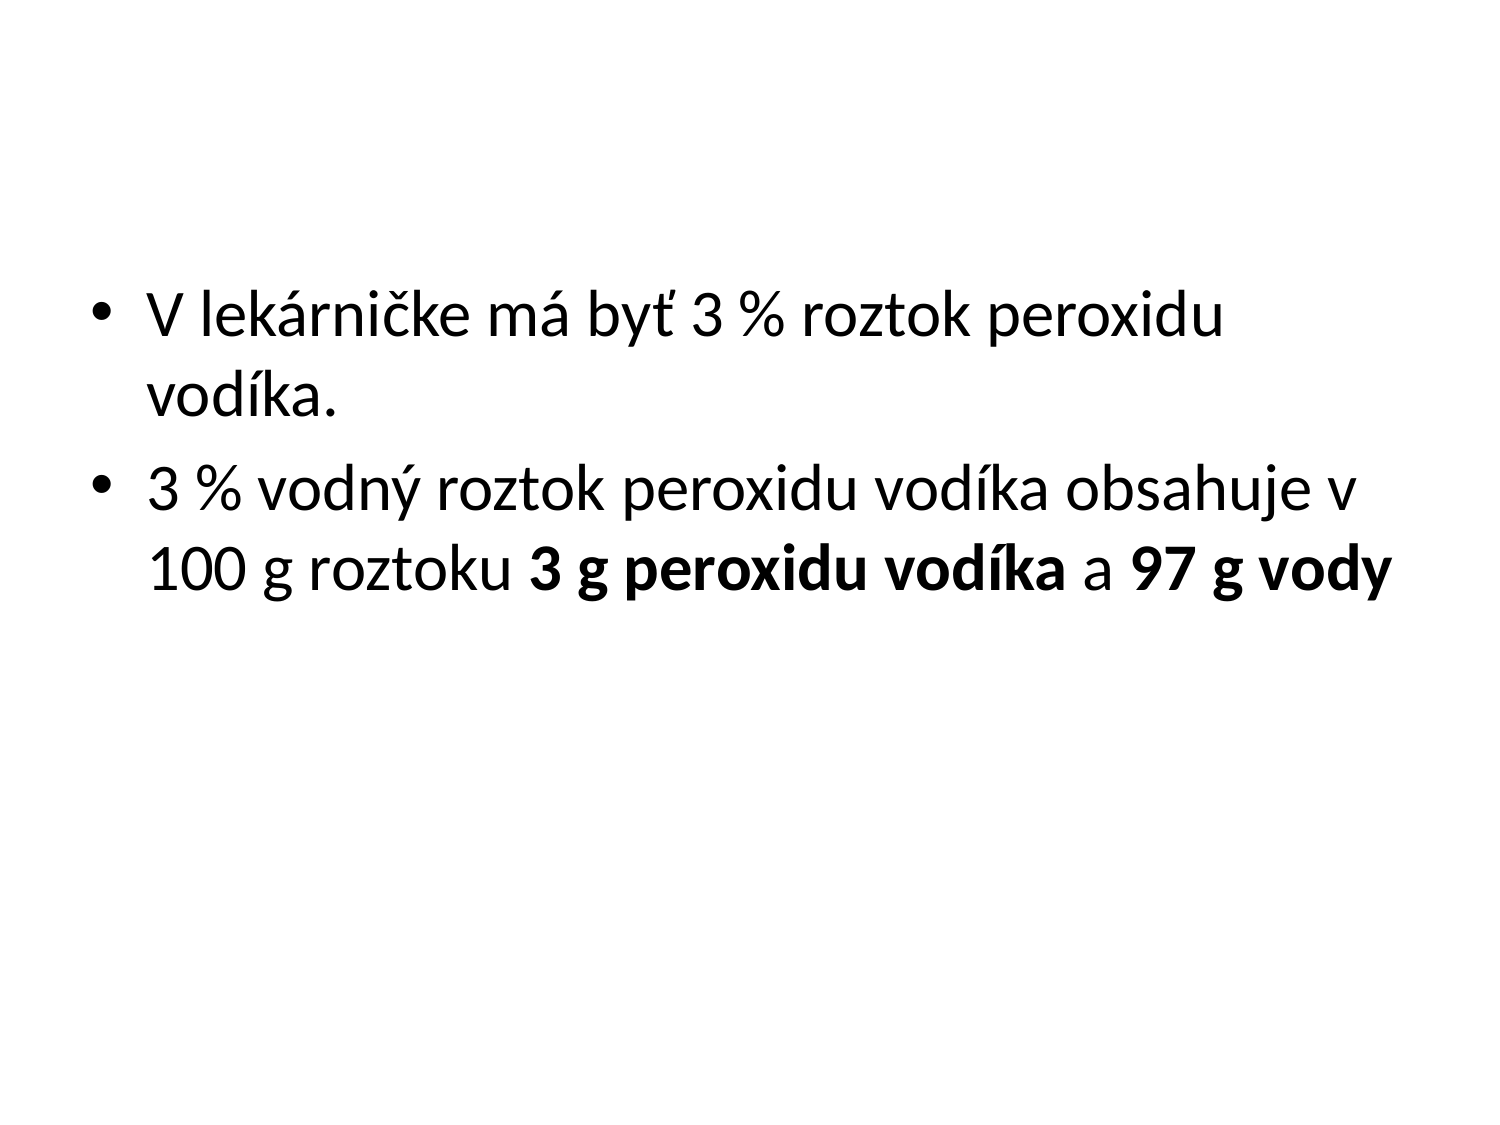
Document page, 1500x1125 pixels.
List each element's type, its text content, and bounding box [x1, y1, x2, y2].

list V lekárničke má byť 3 % roztok peroxidu vodíka. 3 % vodný roztok peroxidu vodíka obsahuje v 100 g roztoku 3 g peroxidu vodíka a 97 g vody [75, 262, 1425, 1005]
